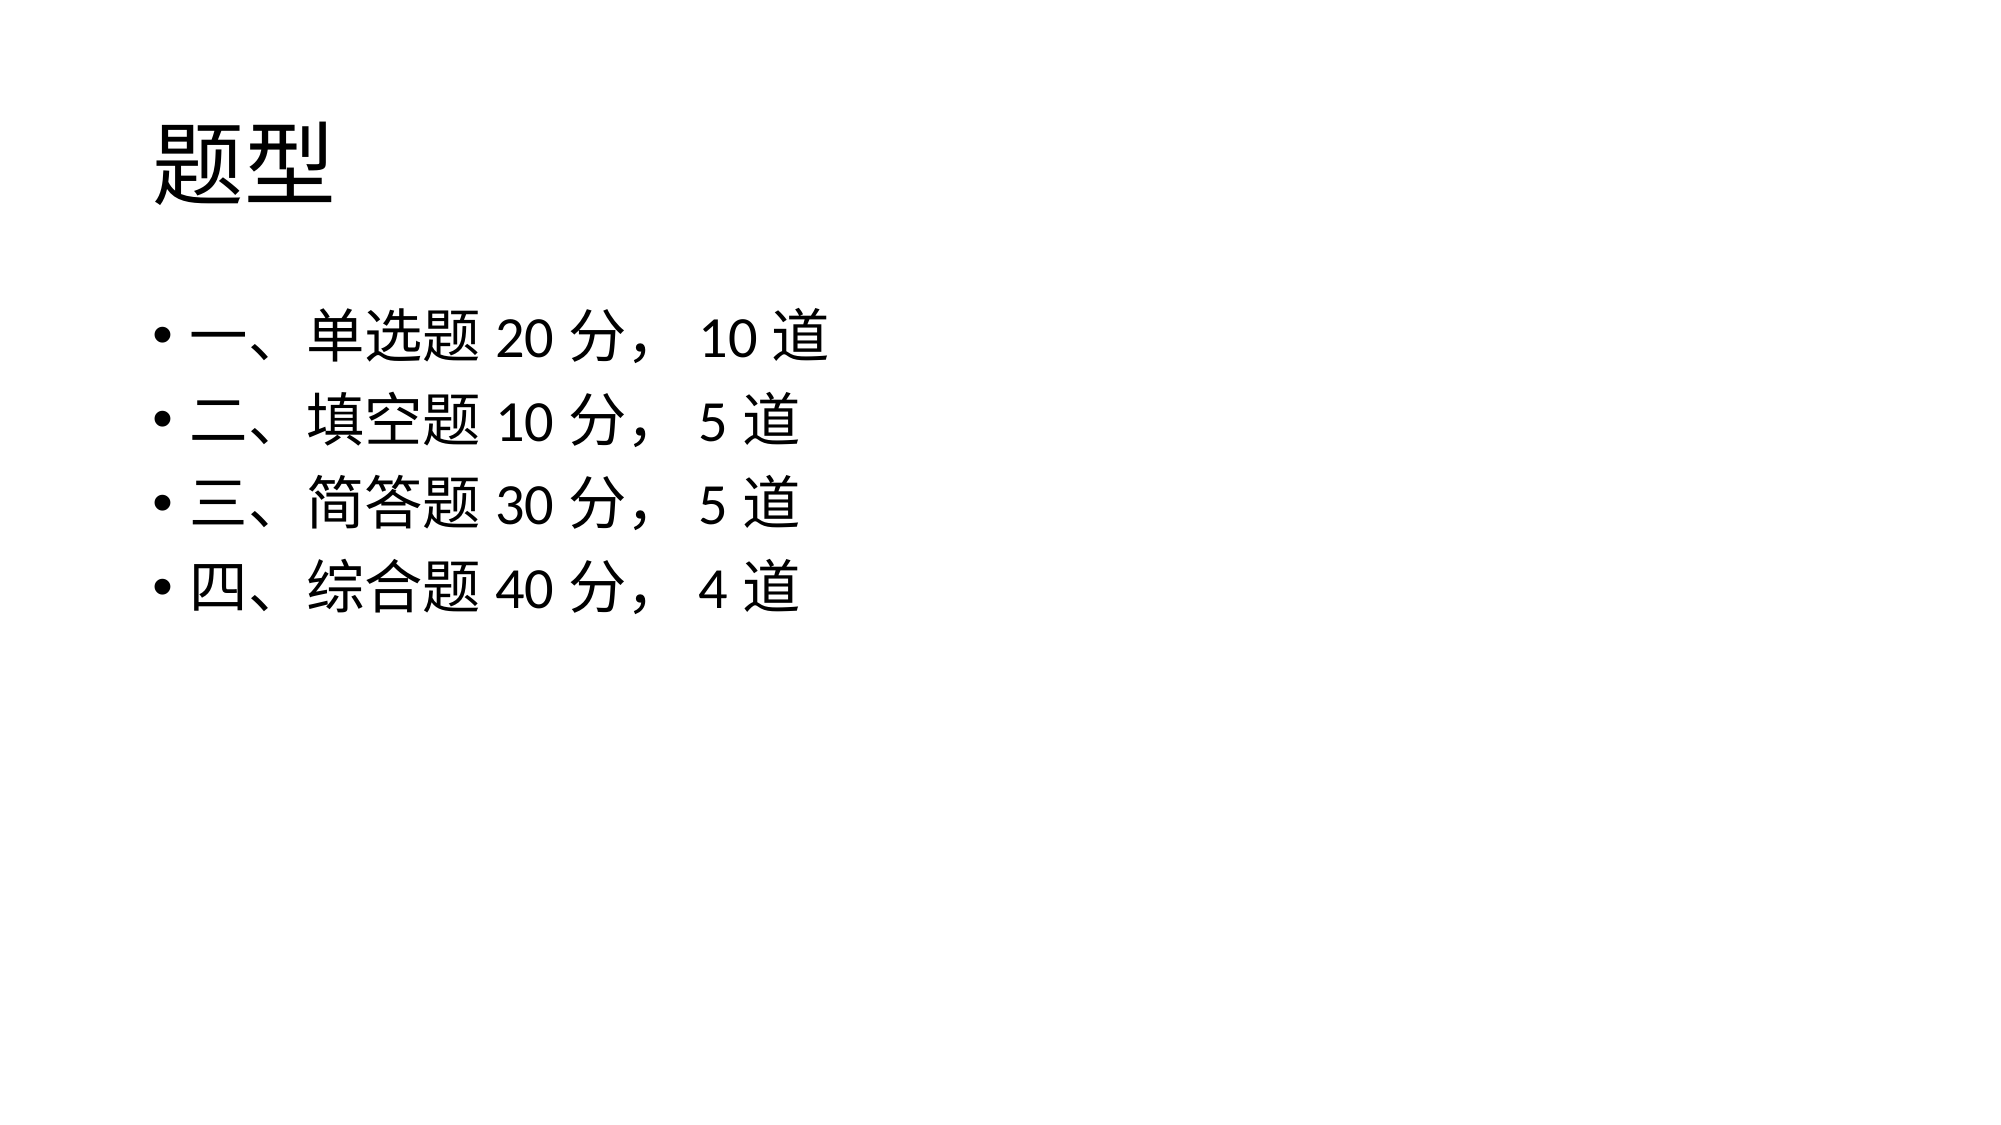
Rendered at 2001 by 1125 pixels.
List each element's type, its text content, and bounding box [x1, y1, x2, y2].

title 题型 [137, 59, 1863, 278]
list 一、单选题20分，10道 二、填空题10分，5道 三、简答题30分，5道 四、综合题40分，4道 [137, 299, 1863, 1014]
